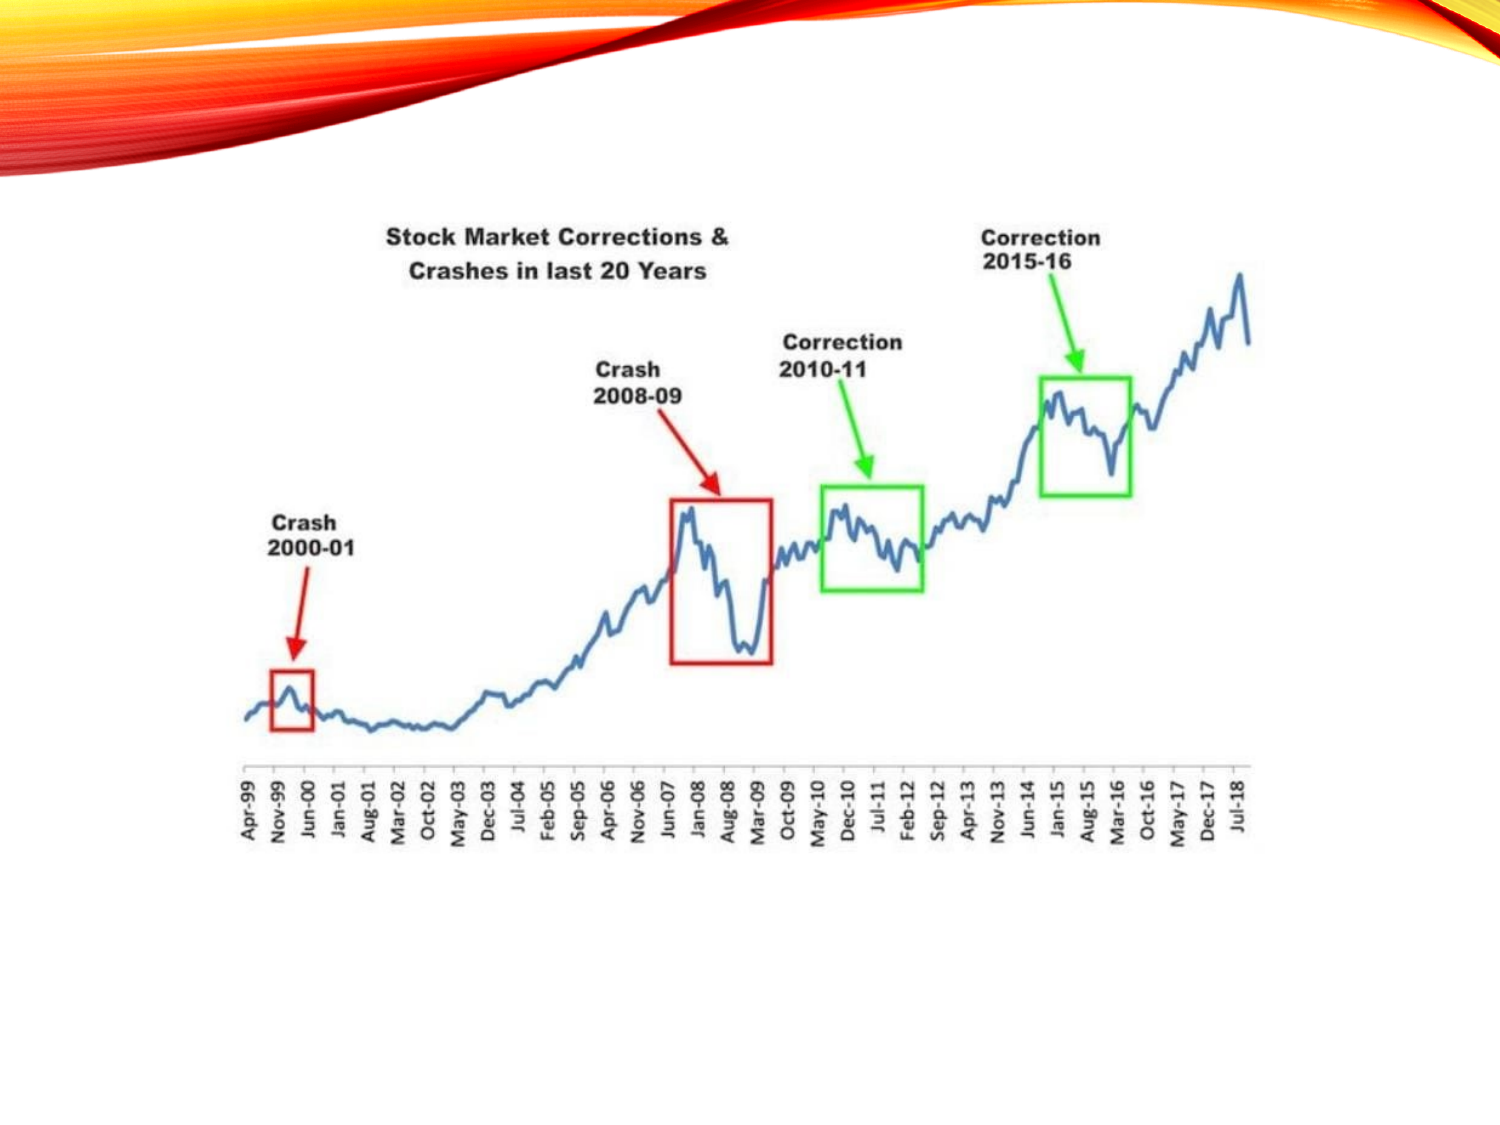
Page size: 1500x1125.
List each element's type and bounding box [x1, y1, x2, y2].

picture [0, 0, 1500, 178]
list [188, 212, 1312, 881]
